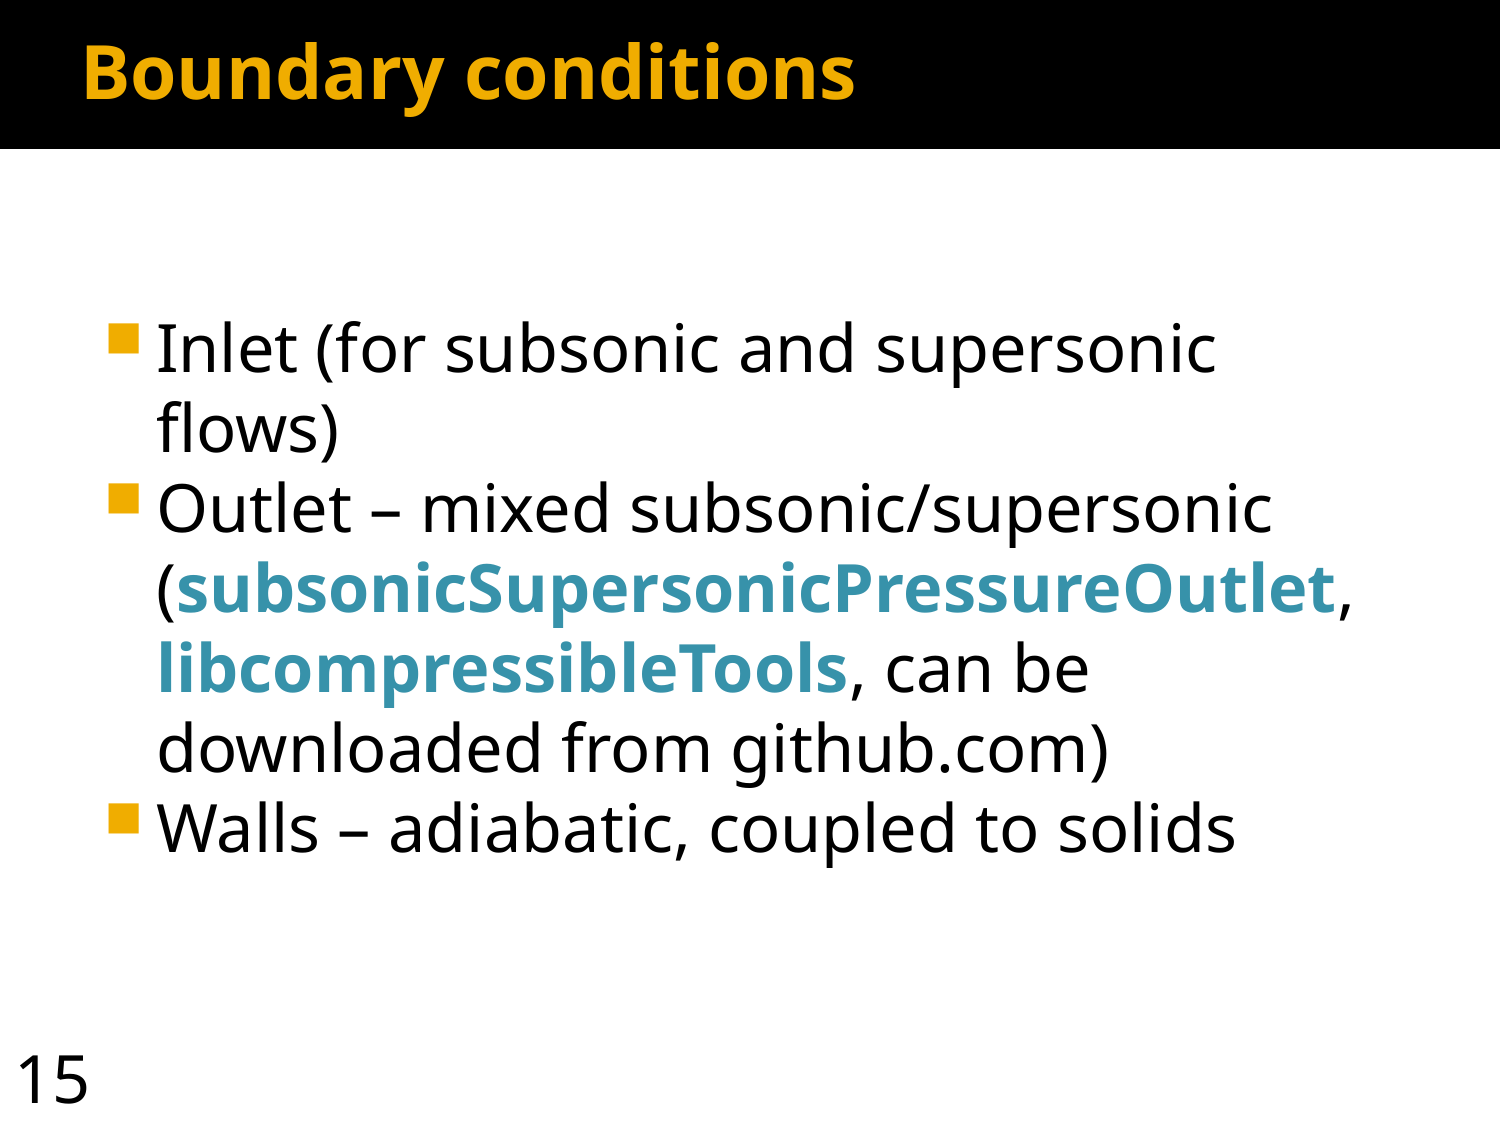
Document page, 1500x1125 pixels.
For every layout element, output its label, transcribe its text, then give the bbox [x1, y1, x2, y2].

list Inlet (for subsonic and supersonic flows) Outlet – mixed subsonic/supersonic (subsonicSupersonicPressureOutlet, libcompressibleTools, can be downloaded from github.com) Walls – adiabatic, coupled to solids [75, 291, 1425, 1050]
title Boundary conditions [64, 0, 1415, 145]
